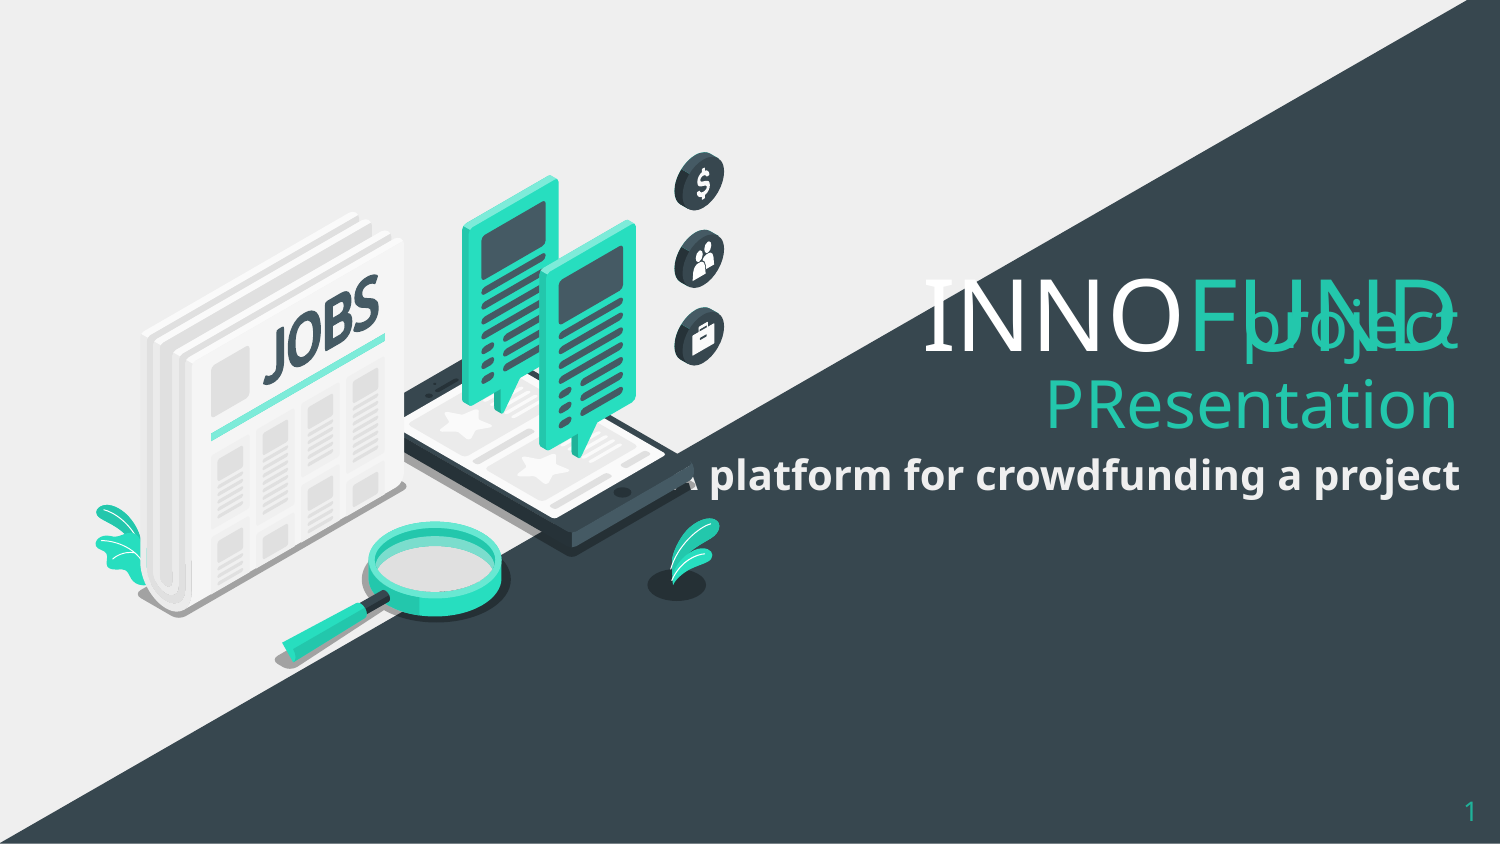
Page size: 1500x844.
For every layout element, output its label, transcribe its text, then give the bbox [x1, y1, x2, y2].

title INNOFUND [896, 122, 1475, 387]
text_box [91, 151, 725, 670]
title project PResentation [879, 230, 1475, 457]
slide_number 1 [1403, 779, 1494, 844]
subtitle A platform for crowdfunding a project [729, 433, 1476, 564]
